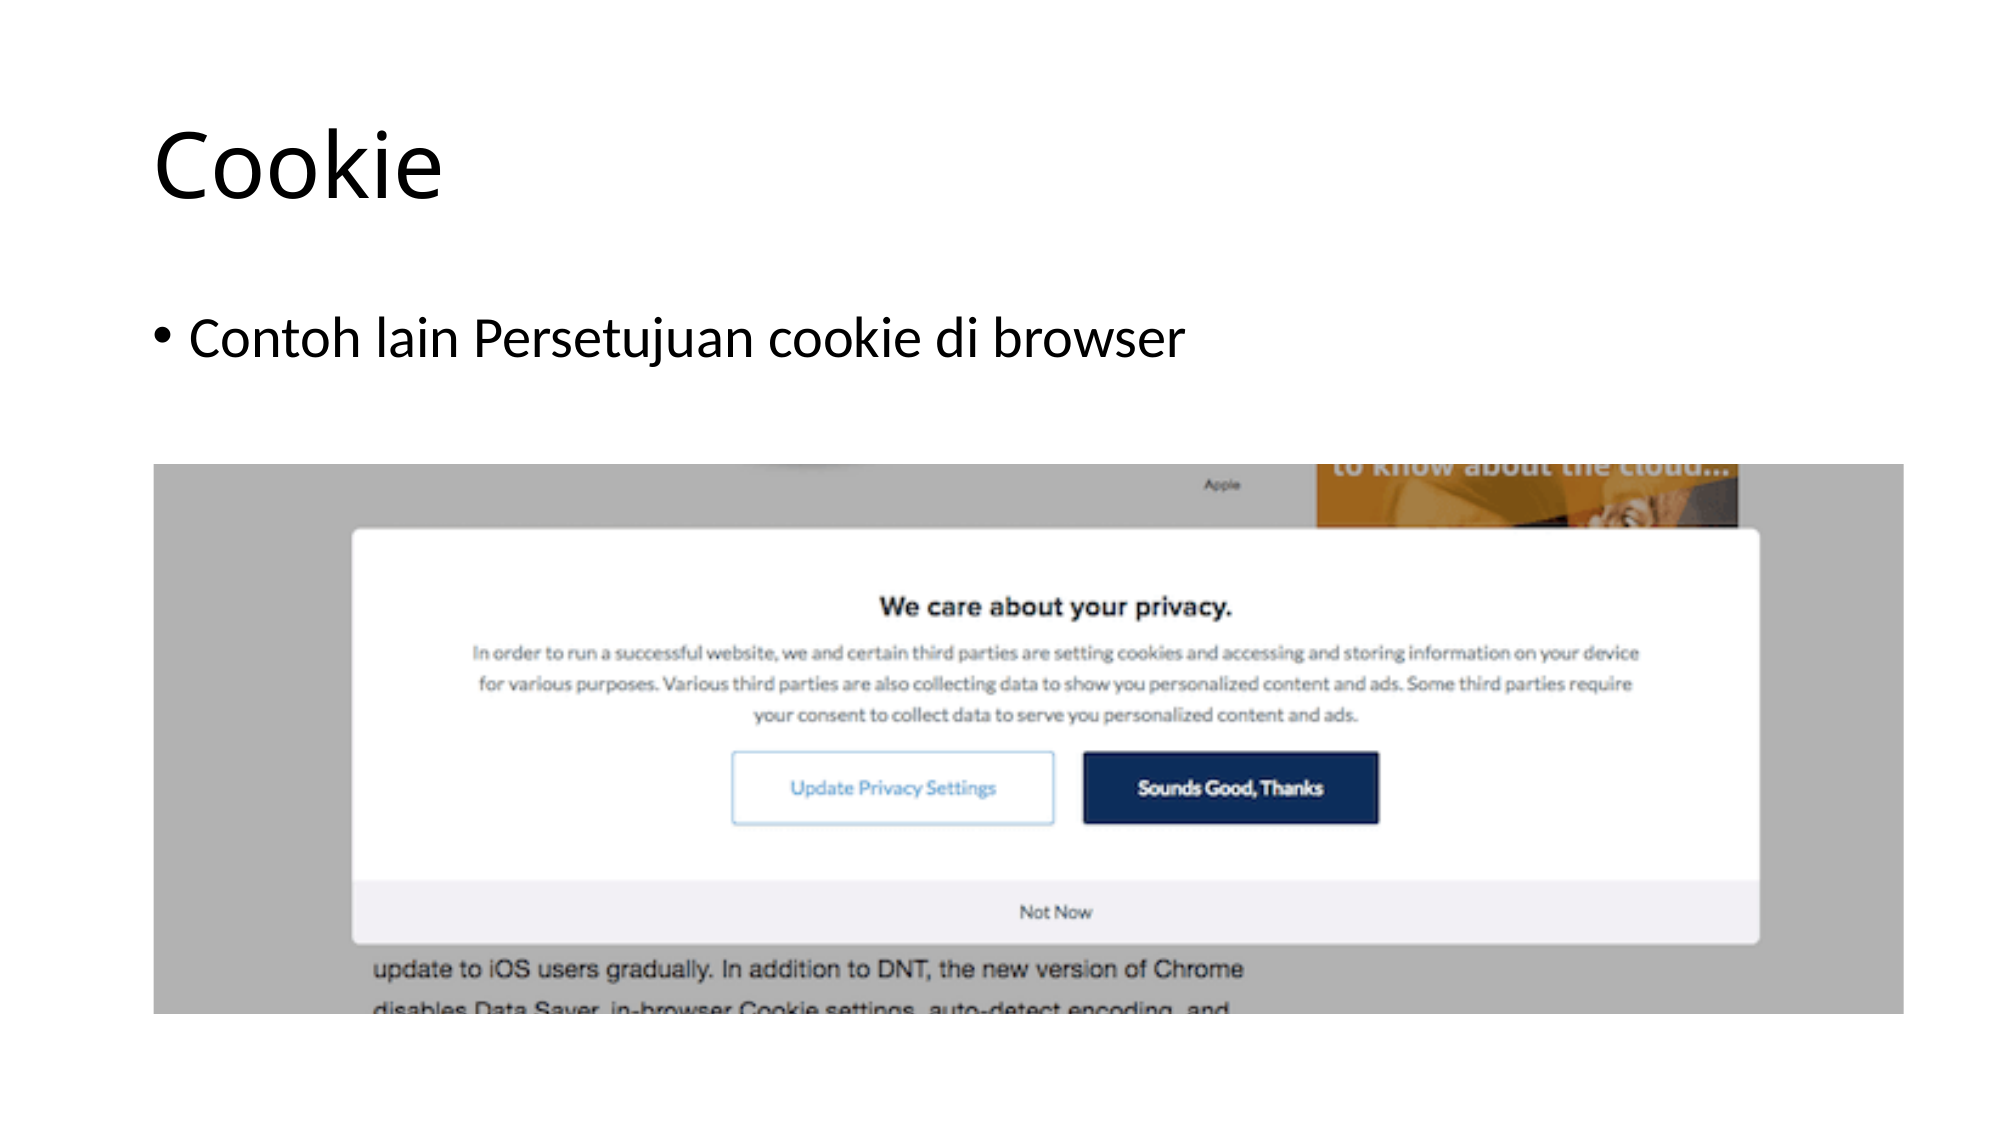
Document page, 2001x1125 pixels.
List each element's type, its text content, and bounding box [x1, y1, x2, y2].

picture [153, 463, 1904, 1014]
title Cookie [137, 59, 1863, 278]
list Contoh lain Persetujuan cookie di browser [137, 299, 1863, 1014]
